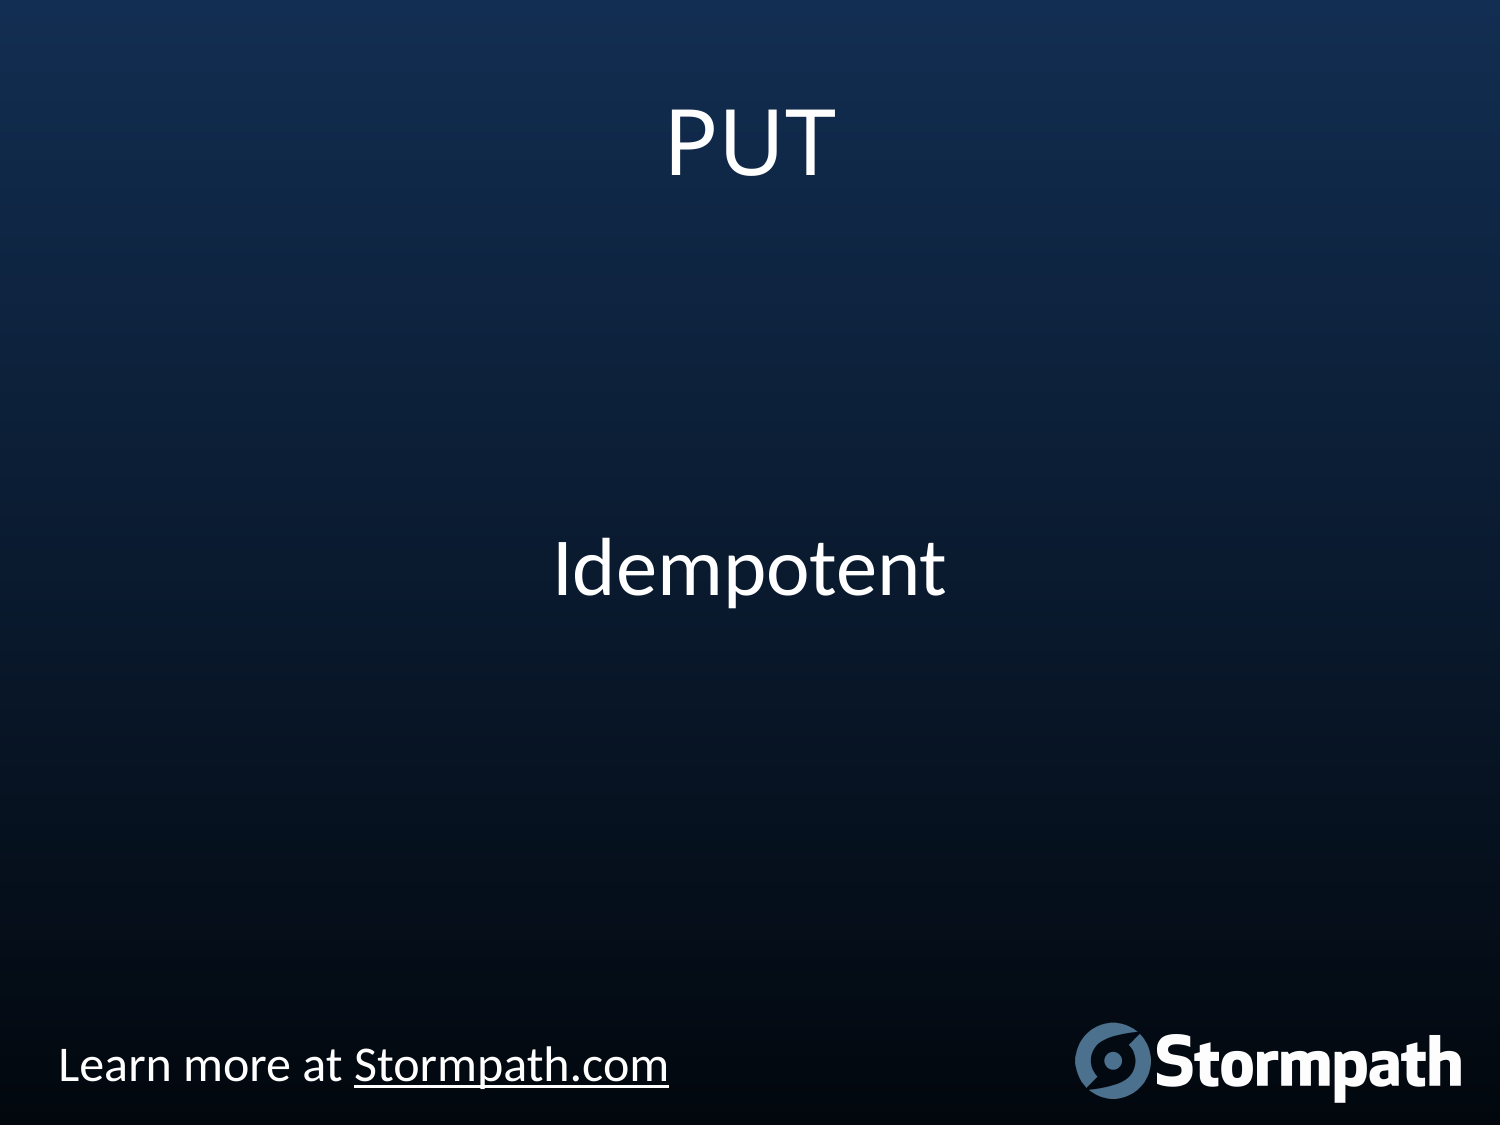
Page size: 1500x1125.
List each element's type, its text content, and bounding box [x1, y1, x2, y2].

text_box Learn more at Stormpath.com [43, 1024, 685, 1100]
title PUT [75, 45, 1425, 233]
list Idempotent [75, 505, 1425, 620]
picture [1074, 1022, 1500, 1105]
